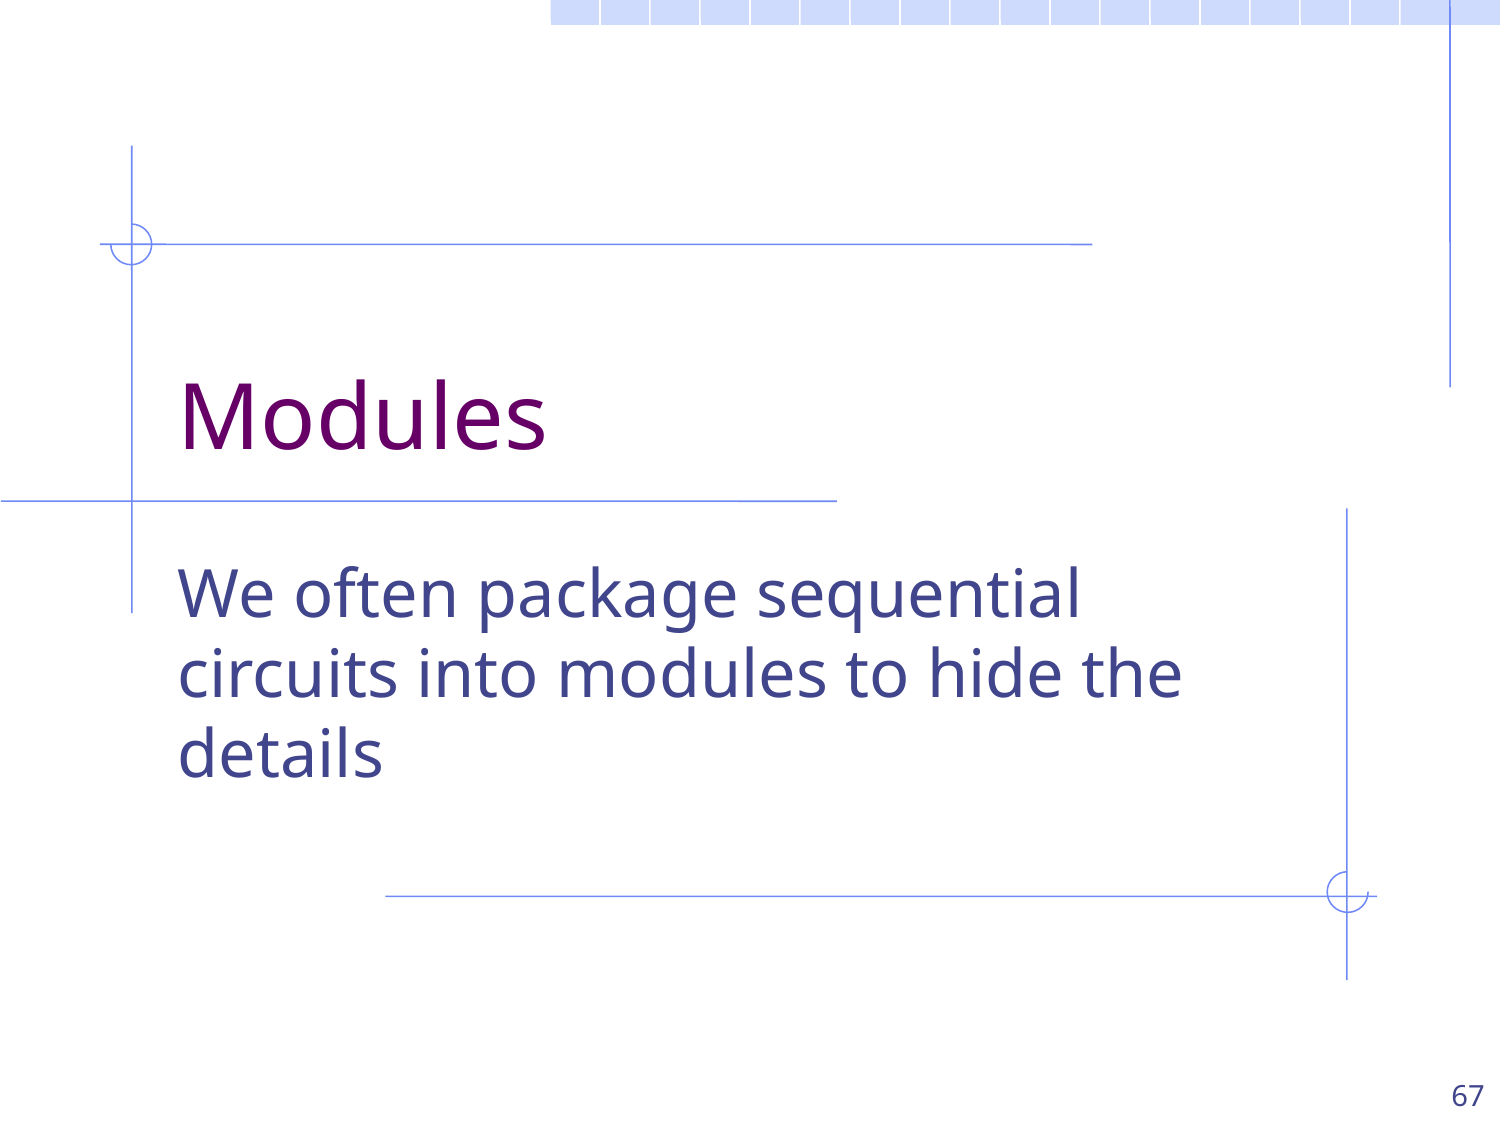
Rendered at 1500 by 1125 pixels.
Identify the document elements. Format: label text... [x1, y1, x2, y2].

subtitle We often package sequential circuits into modules to hide the details [162, 542, 1213, 831]
title Modules [162, 287, 1438, 476]
slide_number 67 [1187, 1049, 1500, 1125]
